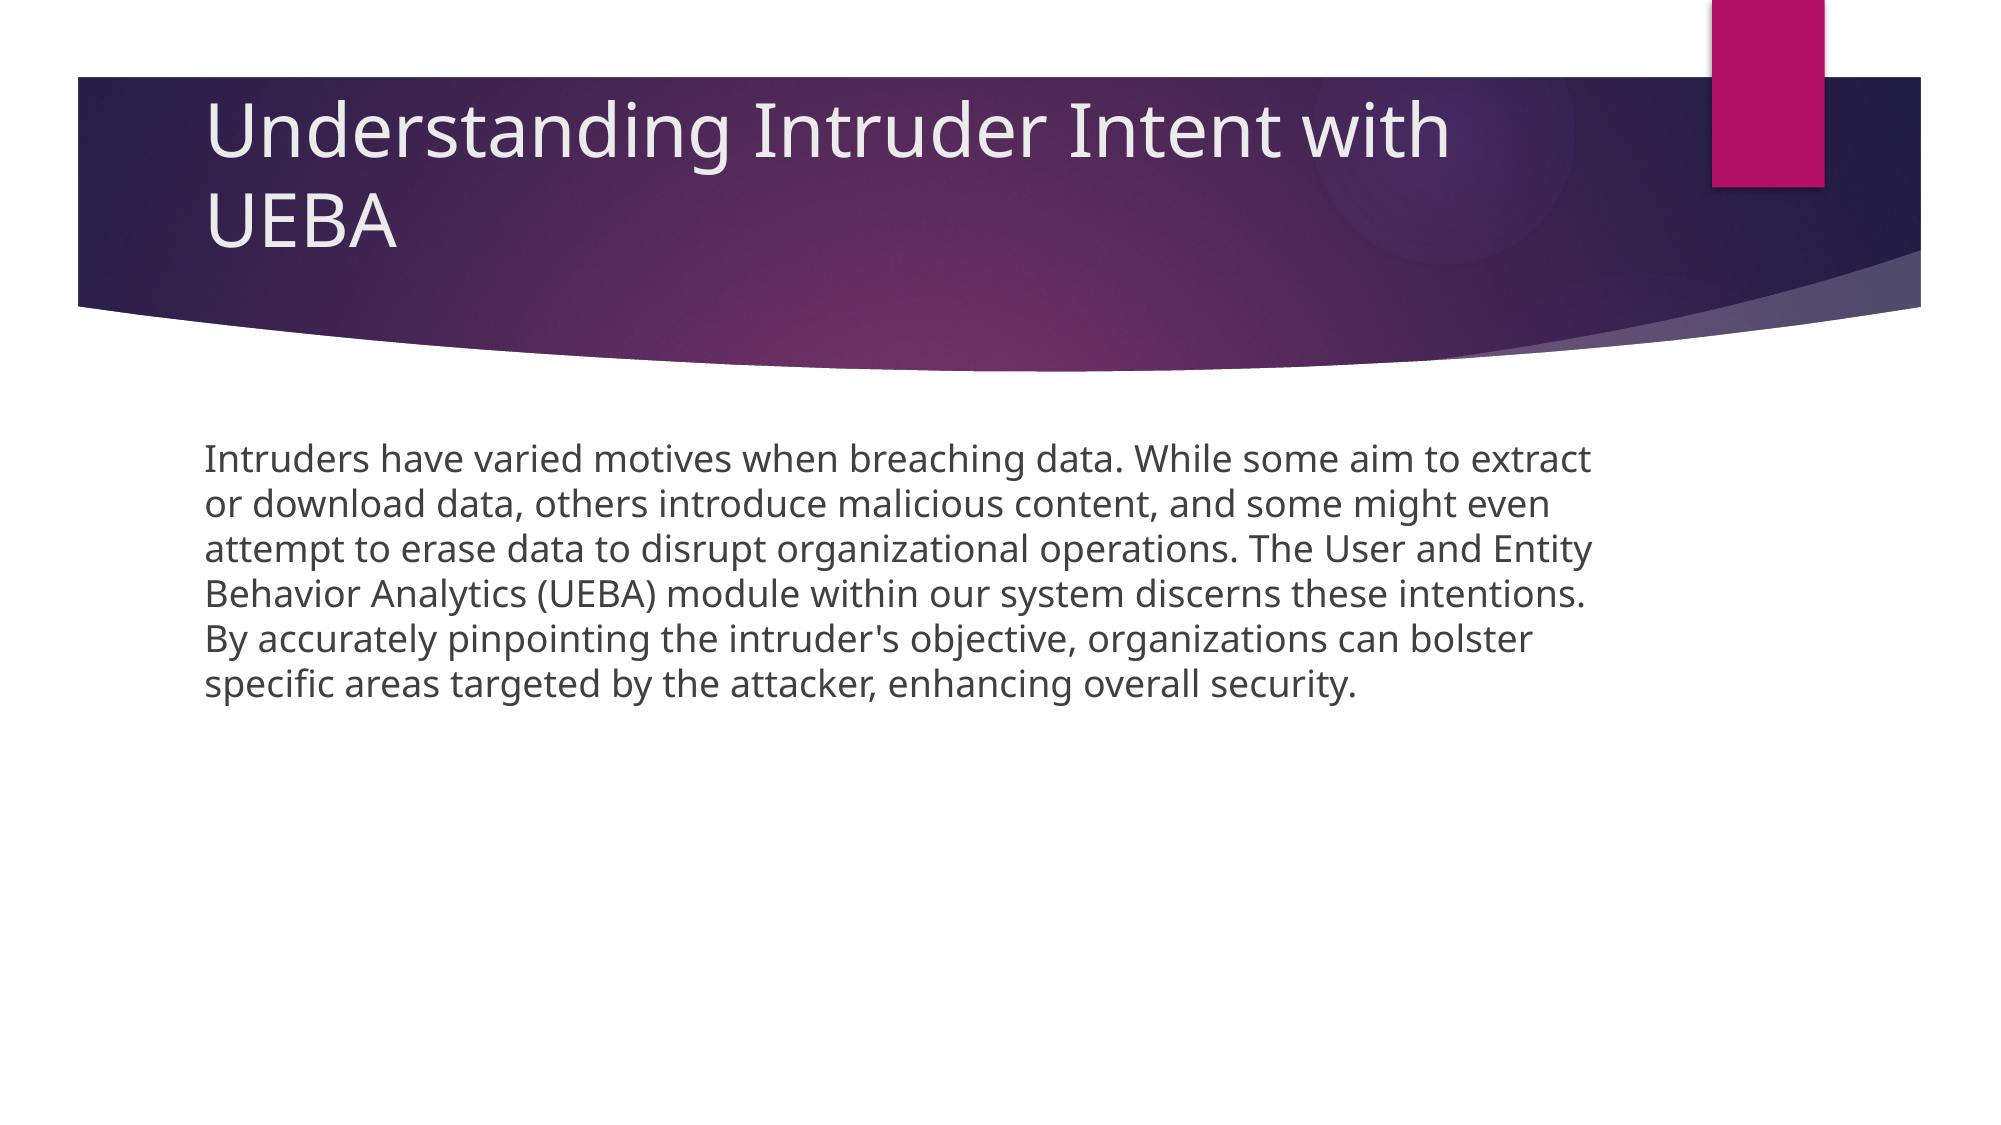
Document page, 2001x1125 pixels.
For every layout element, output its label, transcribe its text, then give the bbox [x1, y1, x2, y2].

list Intruders have varied motives when breaching data. While some aim to extract or download data, others introduce malicious content, and some might even attempt to erase data to disrupt organizational operations. The User and Entity Behavior Analytics (UEBA) module within our system discerns these intentions. By accurately pinpointing the intruder's objective, organizations can bolster specific areas targeted by the attacker, enhancing overall security. [189, 427, 1638, 988]
title Understanding Intruder Intent with UEBA [189, 159, 1627, 276]
